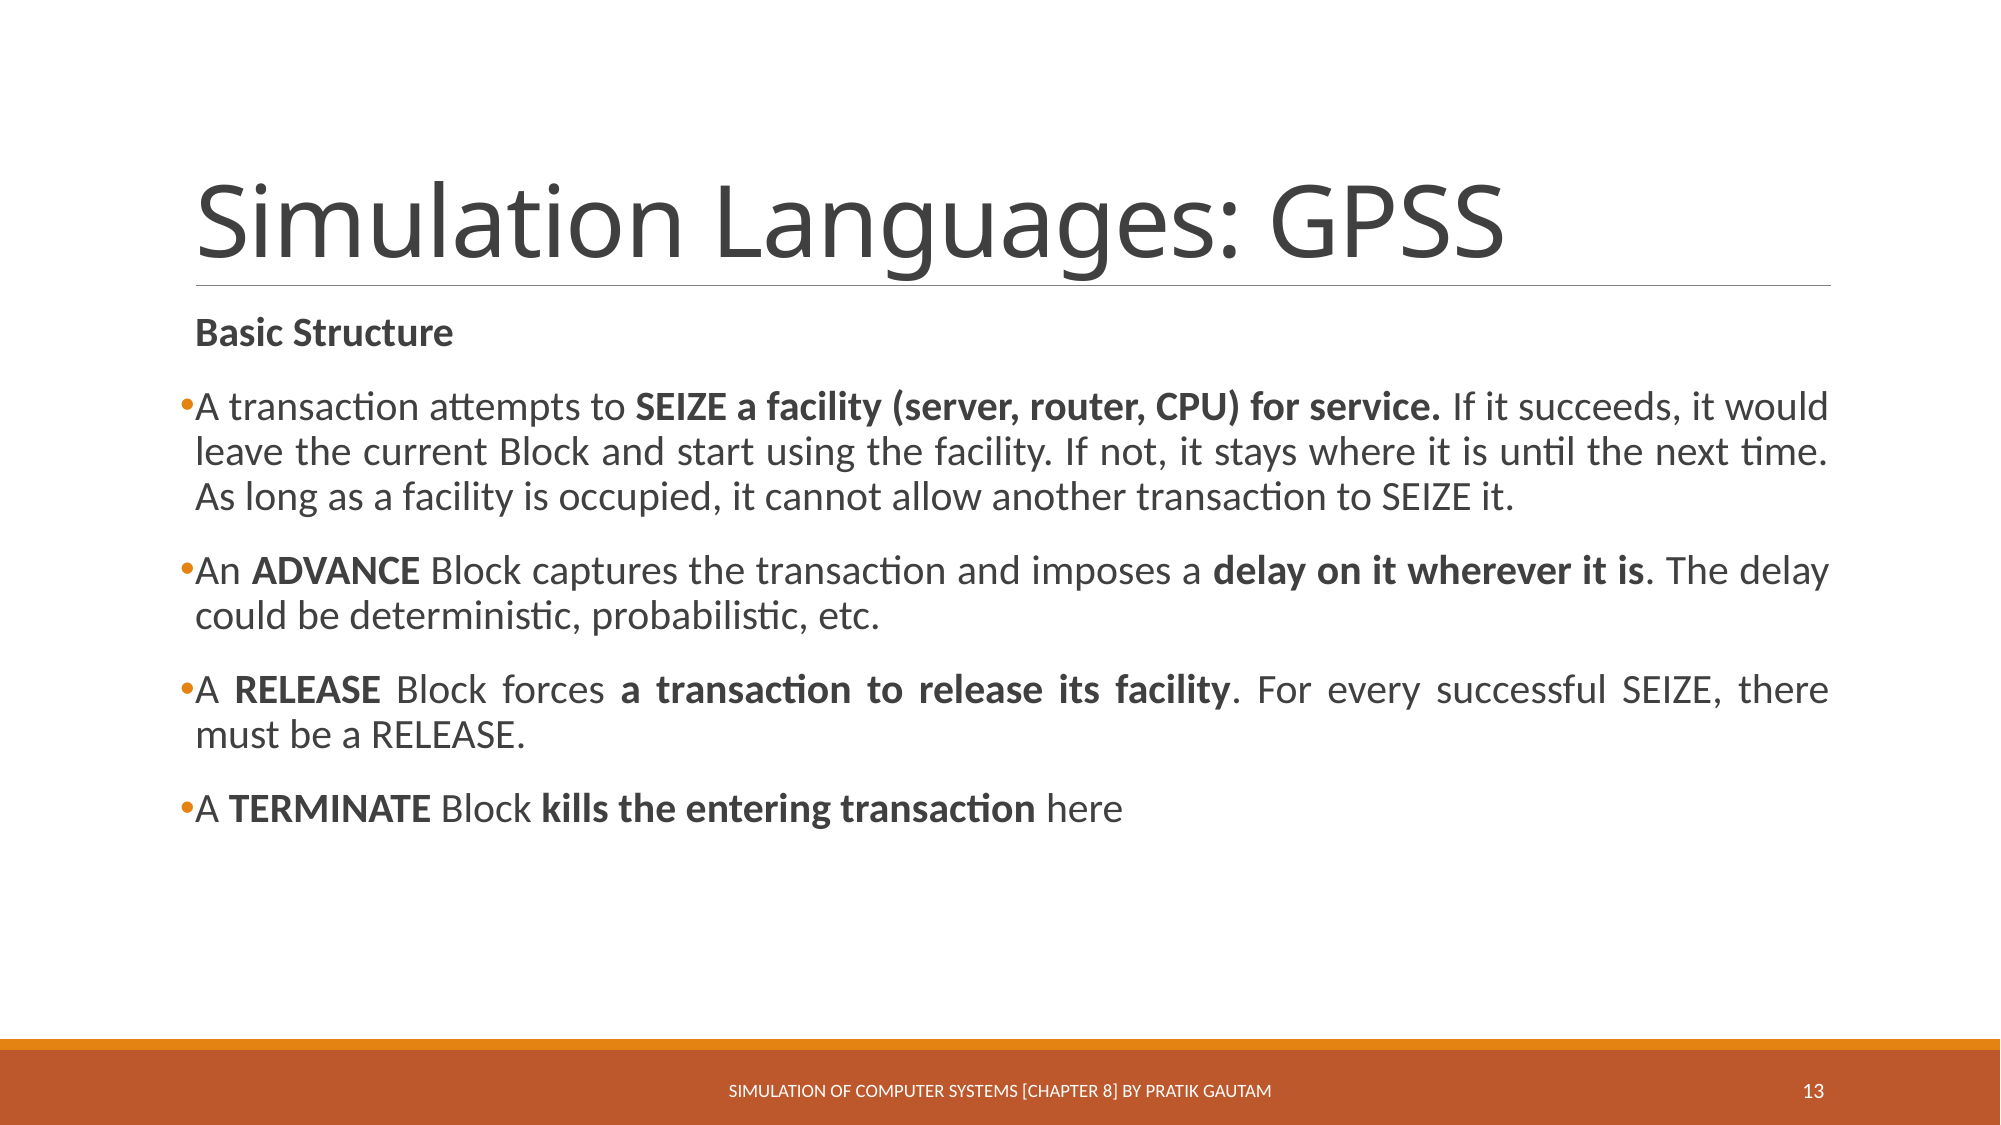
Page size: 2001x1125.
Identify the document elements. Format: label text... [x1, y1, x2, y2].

title Simulation Languages: GPSS [180, 47, 1830, 285]
list Basic Structure A transaction attempts to SEIZE a facility (server, router, CPU) for service. If it succeeds, it would leave the current Block and start using the facility. If not, it stays where it is until the next time. As long as a facility is occupied, it cannot allow another transaction to SEIZE it. An ADVANCE Block captures the transaction and imposes a delay on it wherever it is. The delay could be deterministic, probabilistic, etc. A RELEASE Block forces a transaction to release its facility. For every successful SEIZE, there must be a RELEASE. A TERMINATE Block kills the entering transaction here [180, 302, 1830, 963]
footer Simulation of Computer Systems [Chapter 8] By Pratik Gautam [604, 1059, 1396, 1120]
slide_number 13 [1624, 1059, 1840, 1120]
